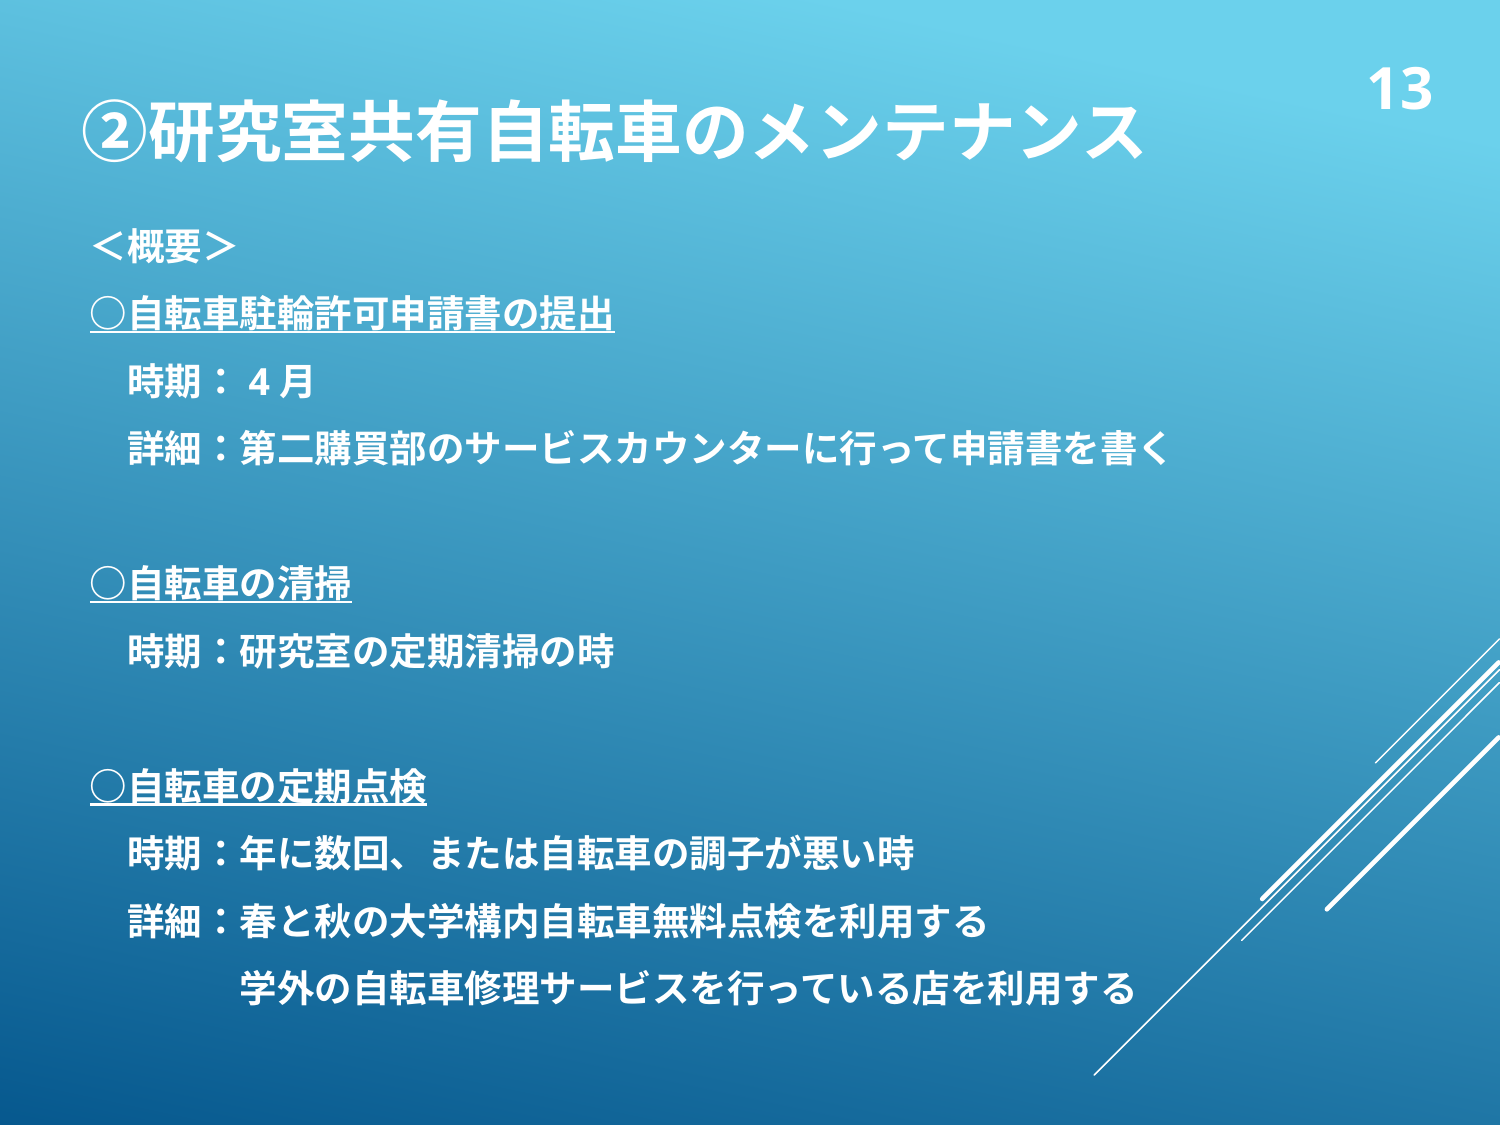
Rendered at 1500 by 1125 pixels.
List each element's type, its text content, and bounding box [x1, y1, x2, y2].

text_box ②研究室共有自転車のメンテナンス [0, 0, 1500, 260]
text_box ＜概要＞ ○自転車駐輪許可申請書の提出 時期：4月 詳細：第二購買部のサービスカウンターに行って申請書を書く ○自転車の清掃 時期：研究室の定期清掃の時 ○自転車の定期点検 時期：年に数回、または自転車の調子が悪い時 詳細：春と秋の大学構内自転車無料点検を利用する 学外の自転車修理サービスを行っている店を利用する [0, 260, 1500, 1125]
text_box 13 [0, 44, 1464, 129]
